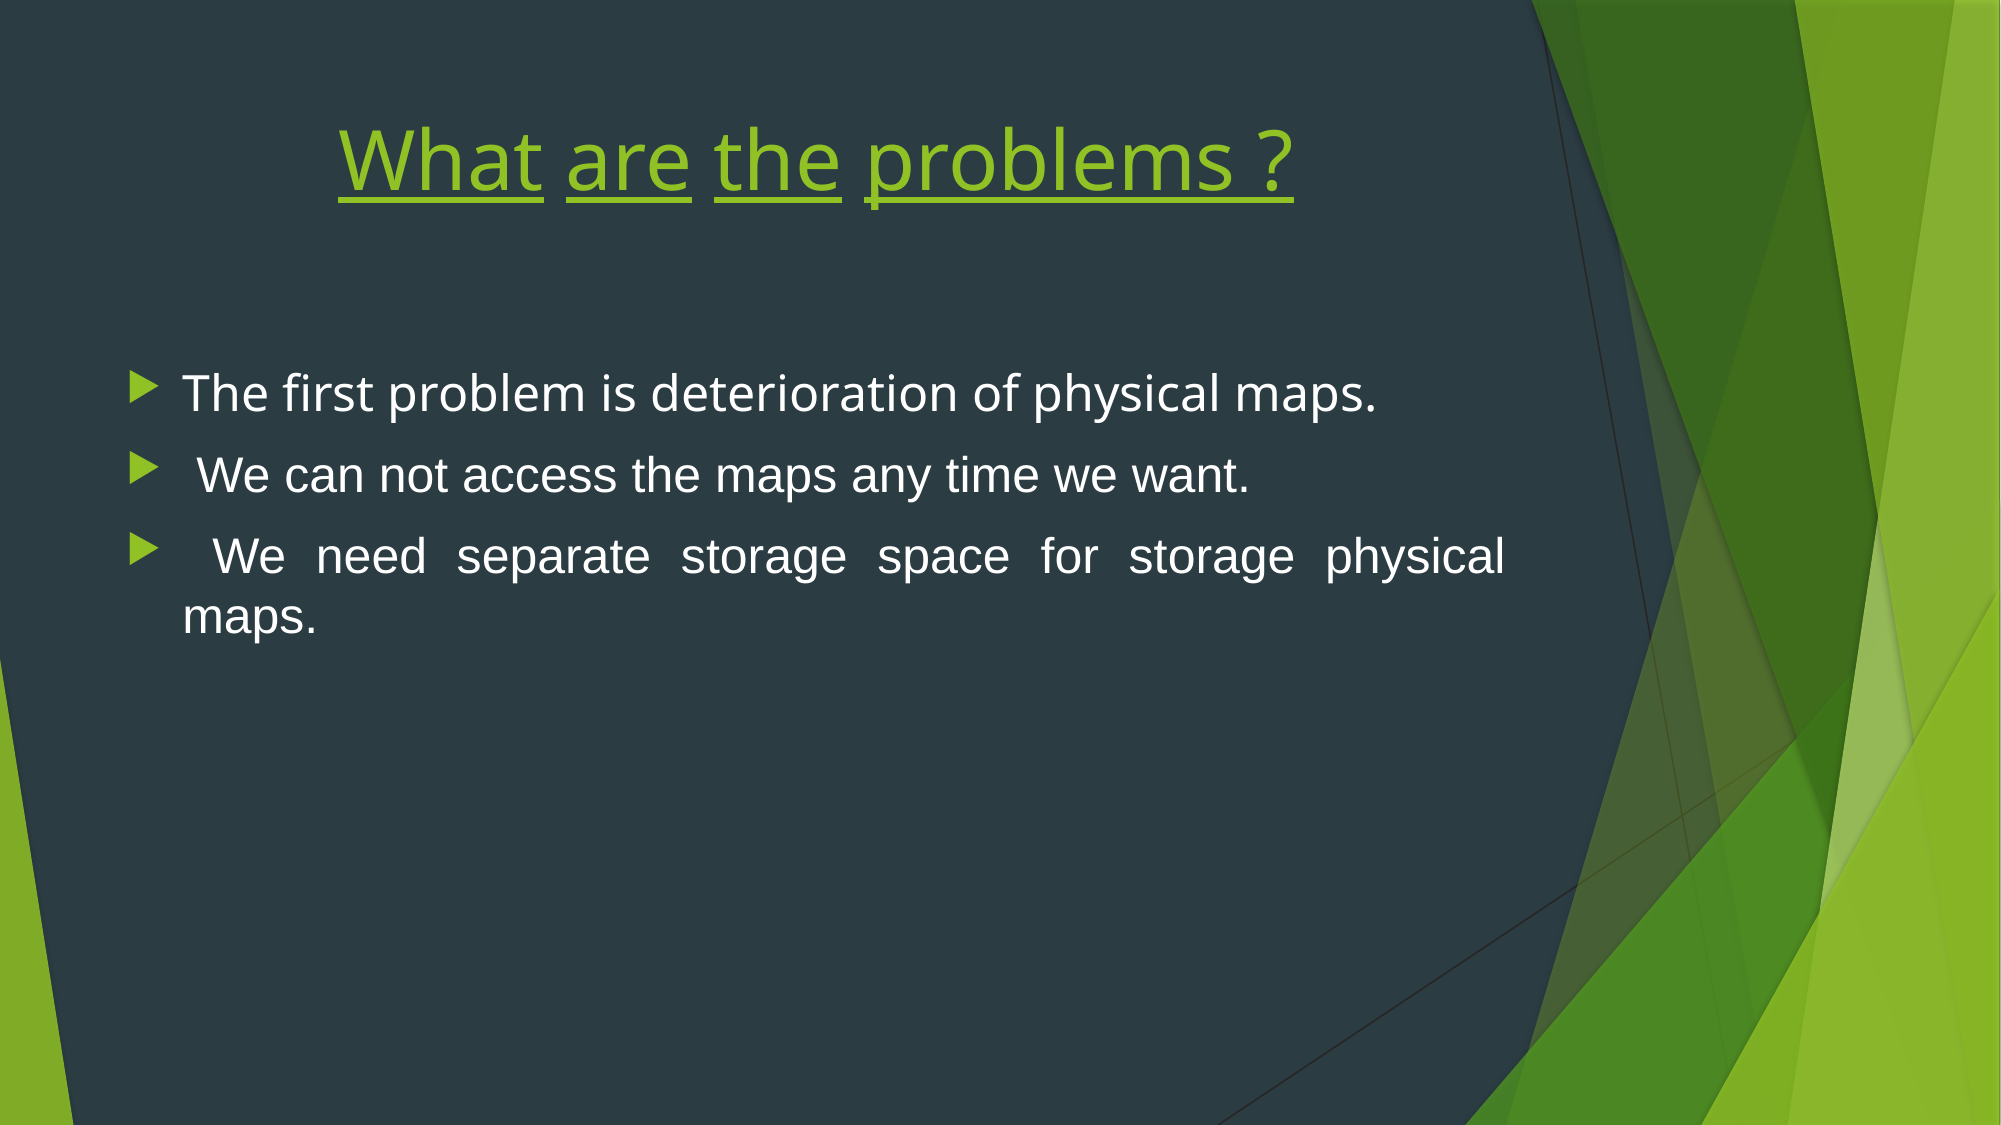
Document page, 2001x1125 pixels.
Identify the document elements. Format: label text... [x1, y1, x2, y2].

title What are the problems ? [111, 99, 1522, 317]
list The first problem is deterioration of physical maps. We can not access the maps any time we want. We need separate storage space for storage physical maps. [111, 354, 1522, 992]
